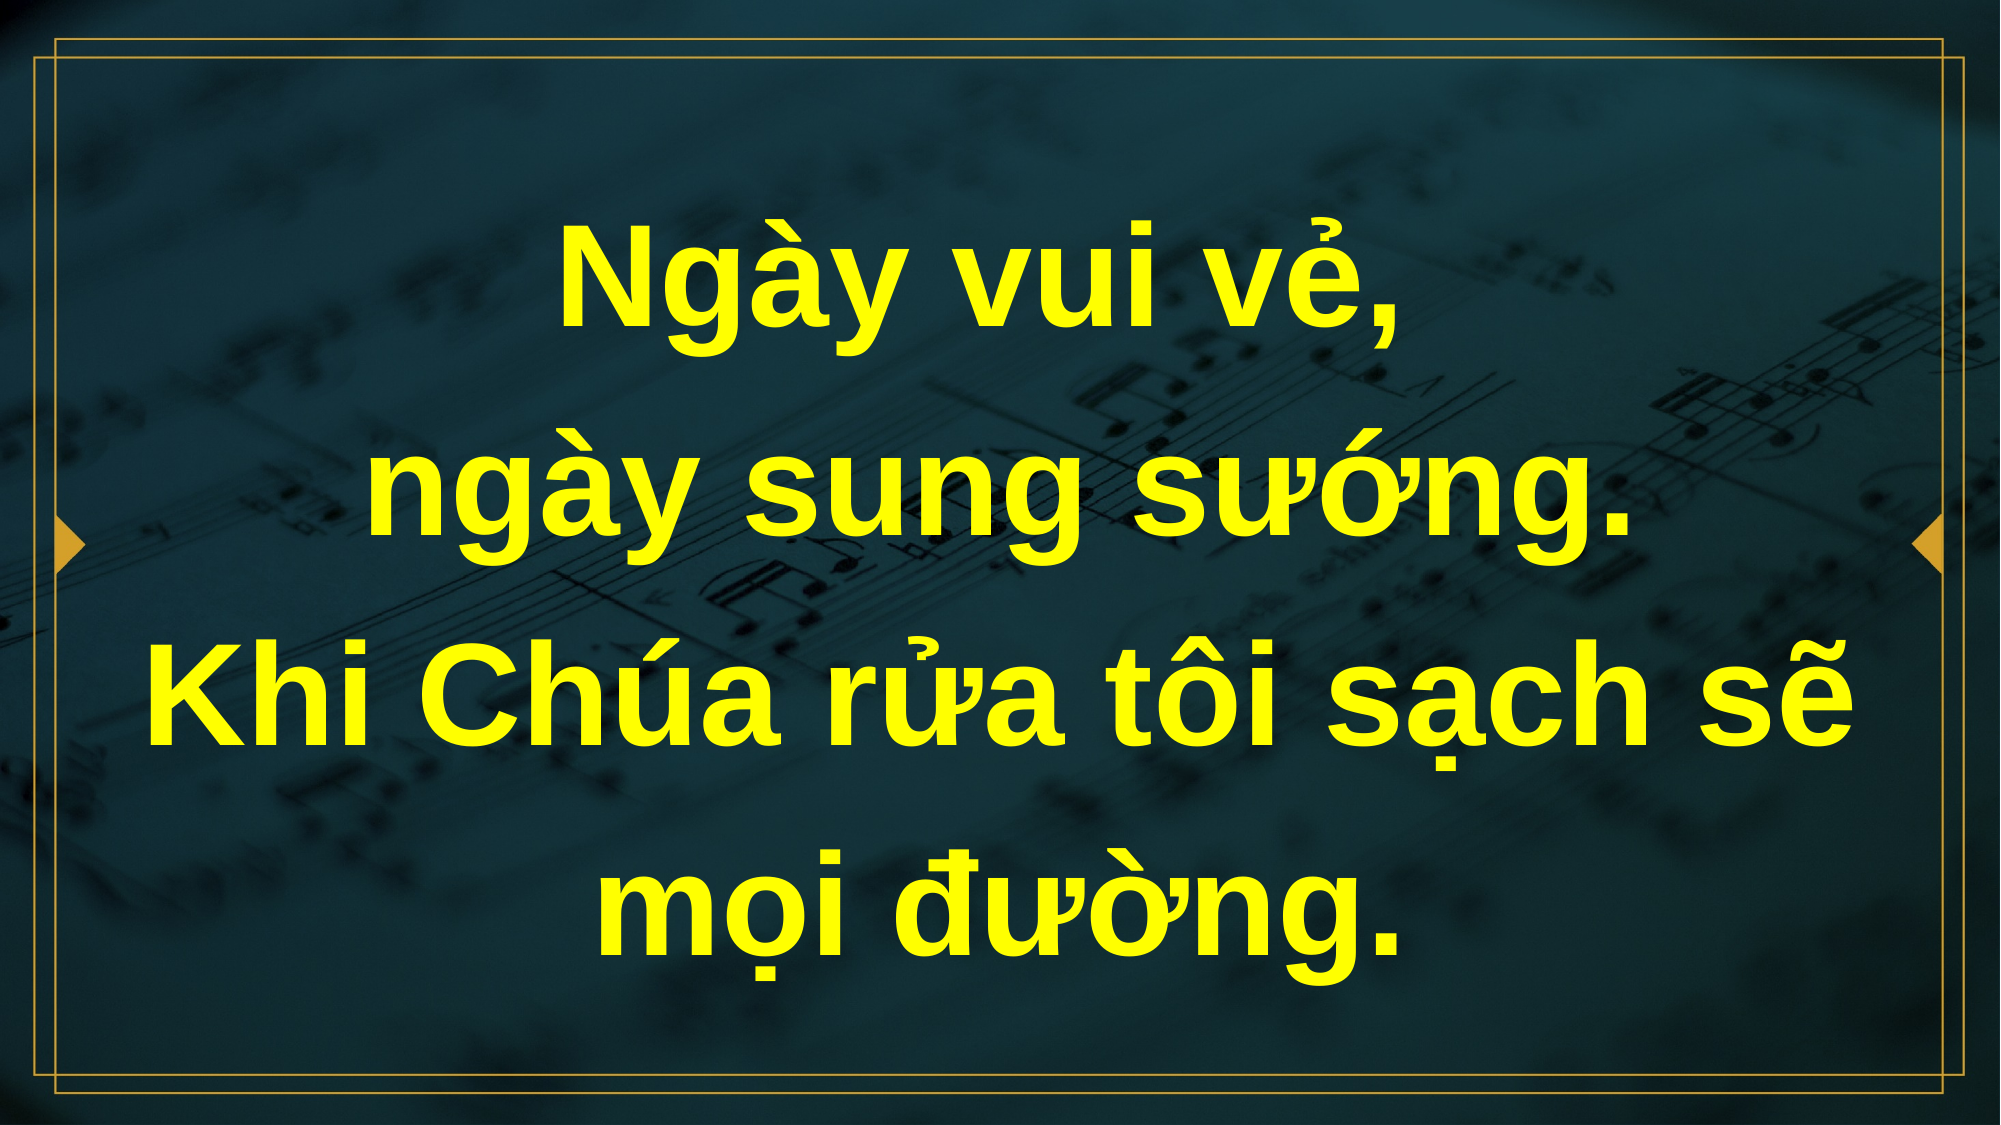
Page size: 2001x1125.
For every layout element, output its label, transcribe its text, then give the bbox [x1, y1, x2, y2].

picture [0, 0, 2000, 1125]
title Ngày vui vẻ, ngày sung sướng. Khi Chúa rửa tôi sạch sẽ mọi đường. [55, 53, 1945, 1077]
